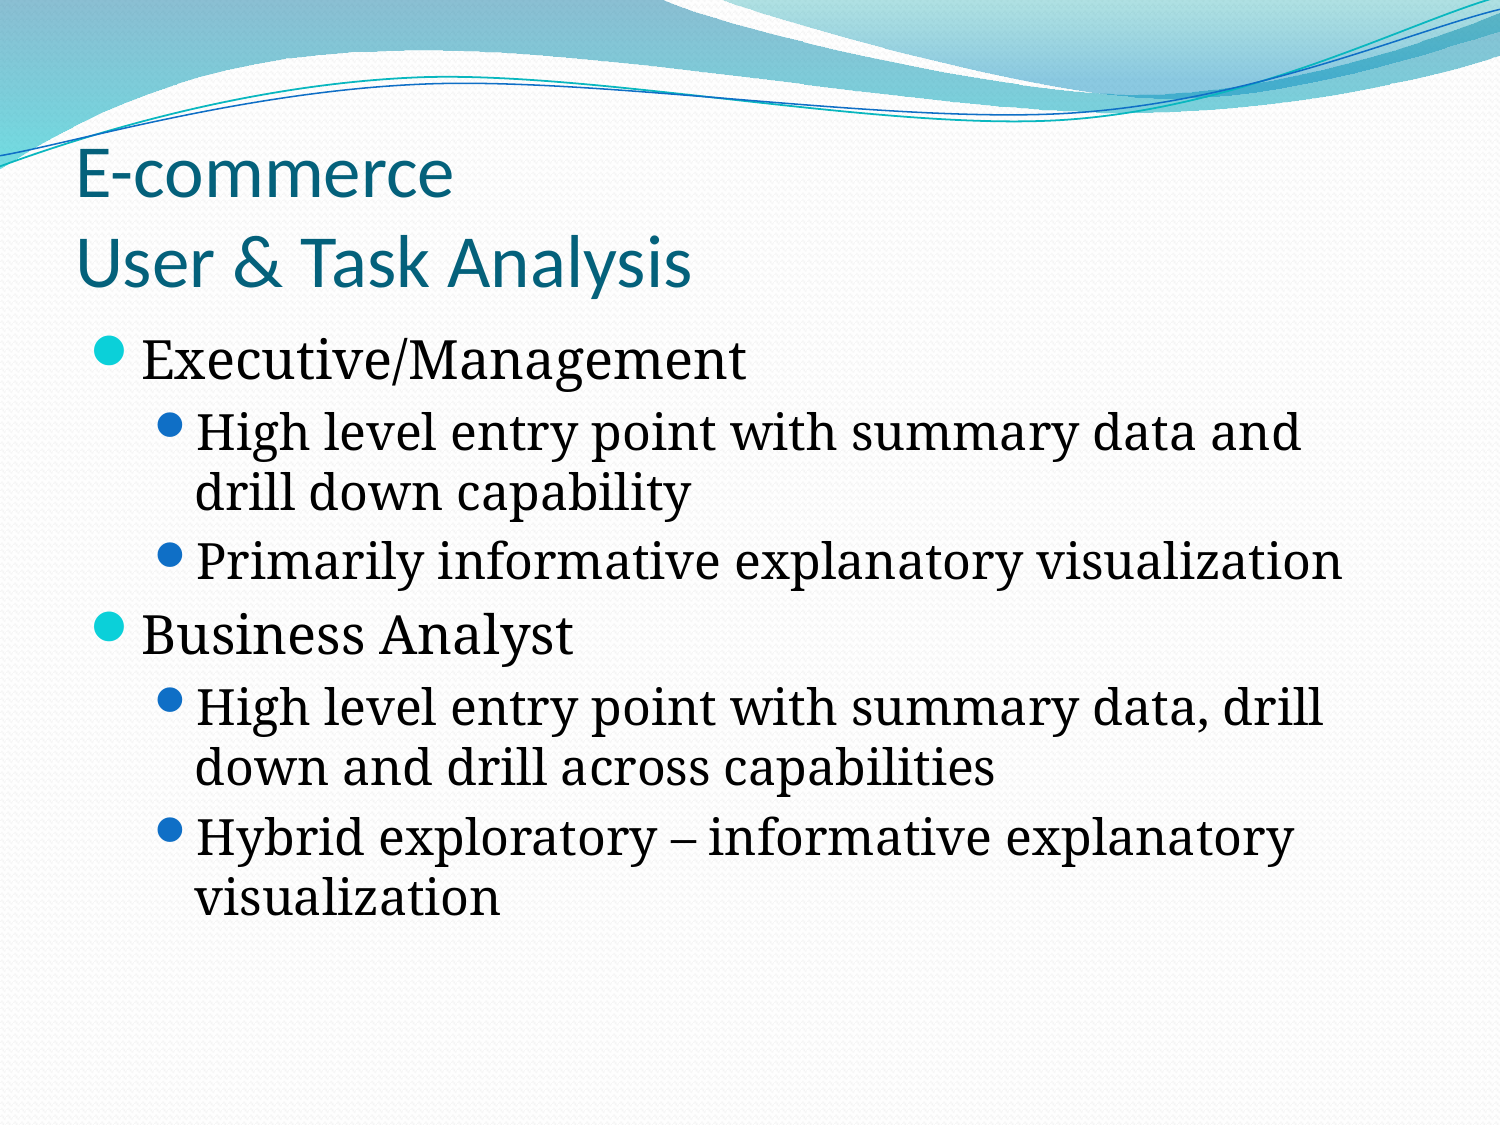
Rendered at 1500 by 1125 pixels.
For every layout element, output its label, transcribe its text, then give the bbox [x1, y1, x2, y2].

list Executive/Management High level entry point with summary data and drill down capability Primarily informative explanatory visualization Business Analyst High level entry point with summary data, drill down and drill across capabilities Hybrid exploratory – informative explanatory visualization [75, 317, 1425, 1038]
title E-commerce User & Task Analysis [75, 115, 1425, 303]
